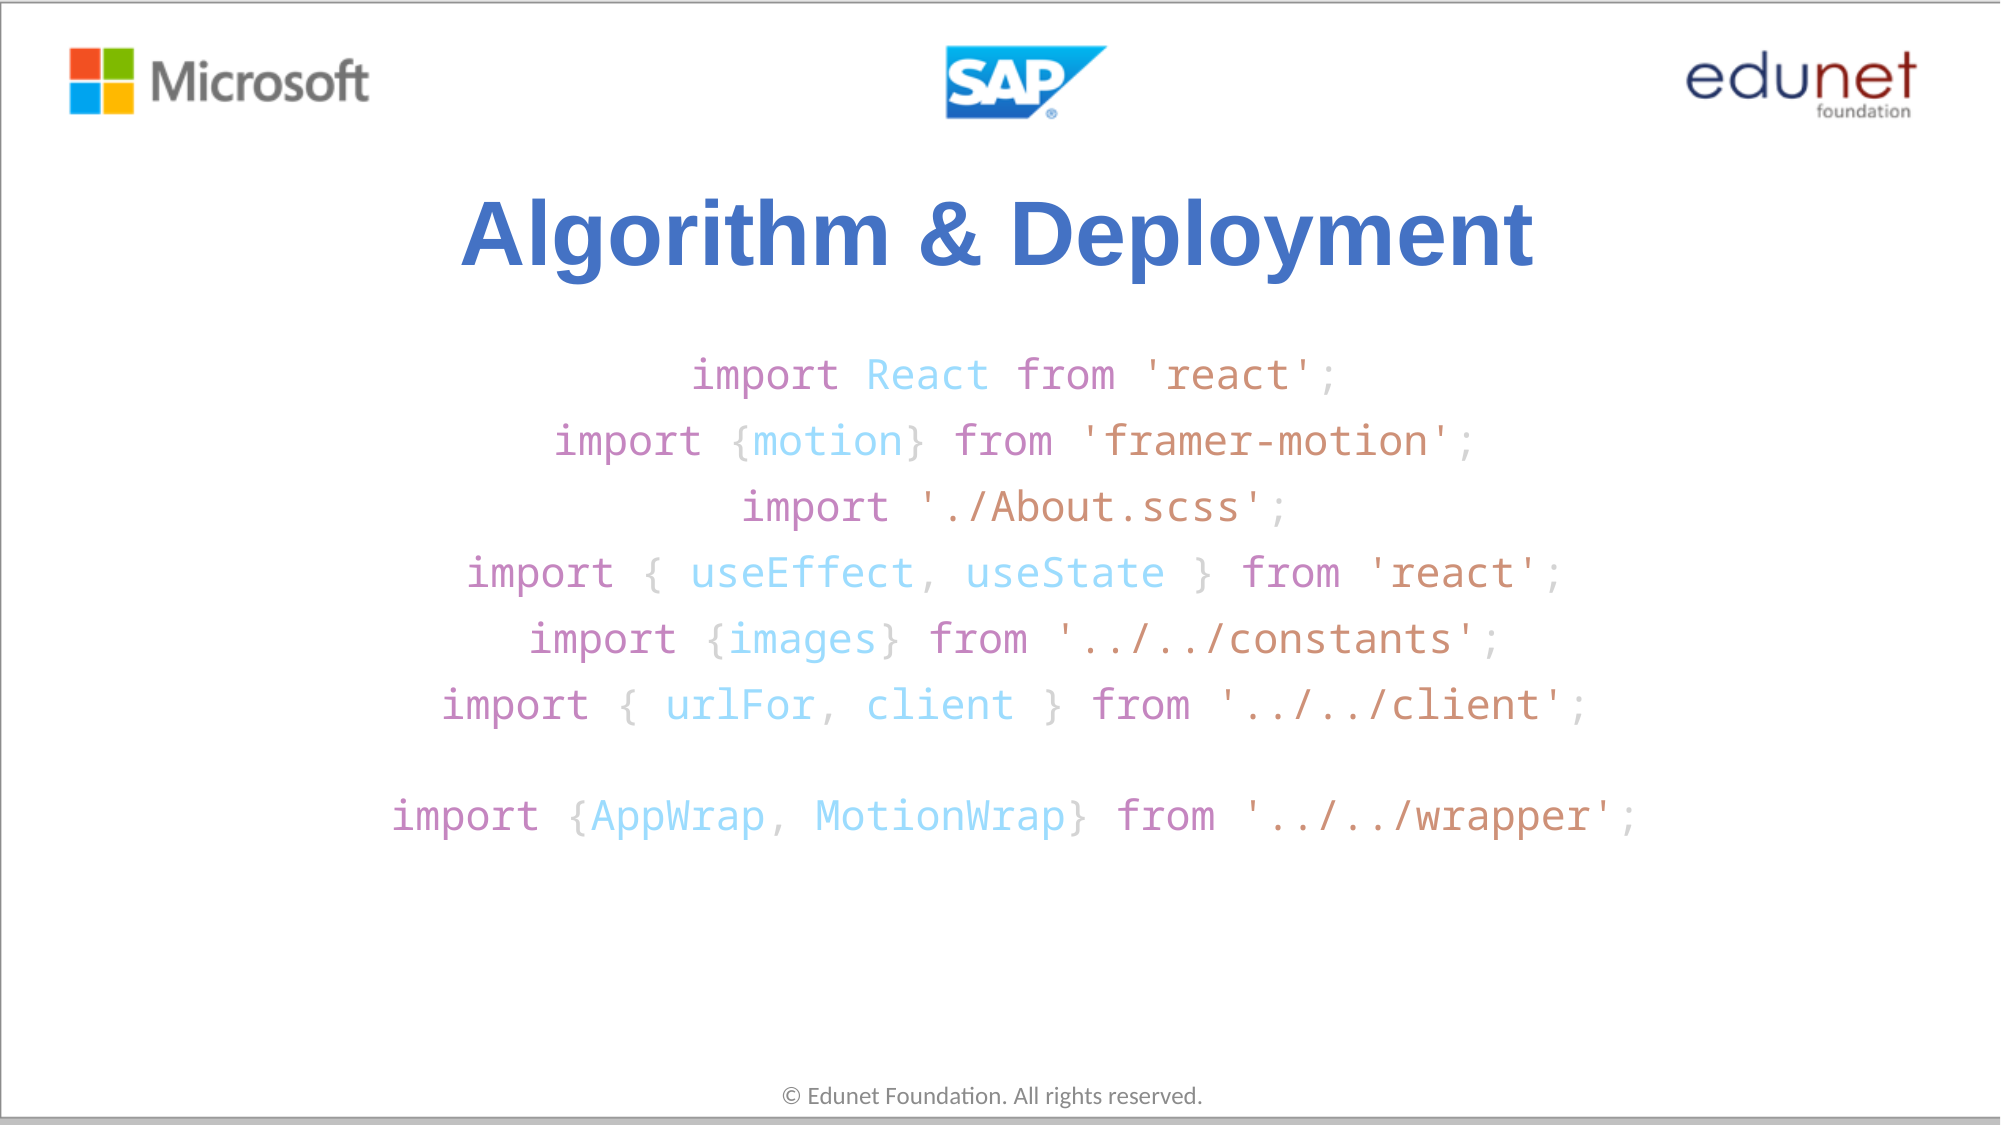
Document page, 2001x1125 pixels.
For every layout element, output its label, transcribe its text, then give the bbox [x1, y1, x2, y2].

footer © Edunet Foundation. All rights reserved. [655, 1065, 1331, 1125]
title Algorithm & Deployment [247, 158, 1748, 293]
picture [0, 0, 2001, 1125]
subtitle import React from 'react'; import {motion} from 'framer-motion'; import './About.scss'; import { useEffect, useState } from 'react'; import {images} from '../../constants'; import { urlFor, client } from '../../client'; import {AppWrap, MotionWrap} from '../../wrapper'; [100, 346, 1931, 1063]
